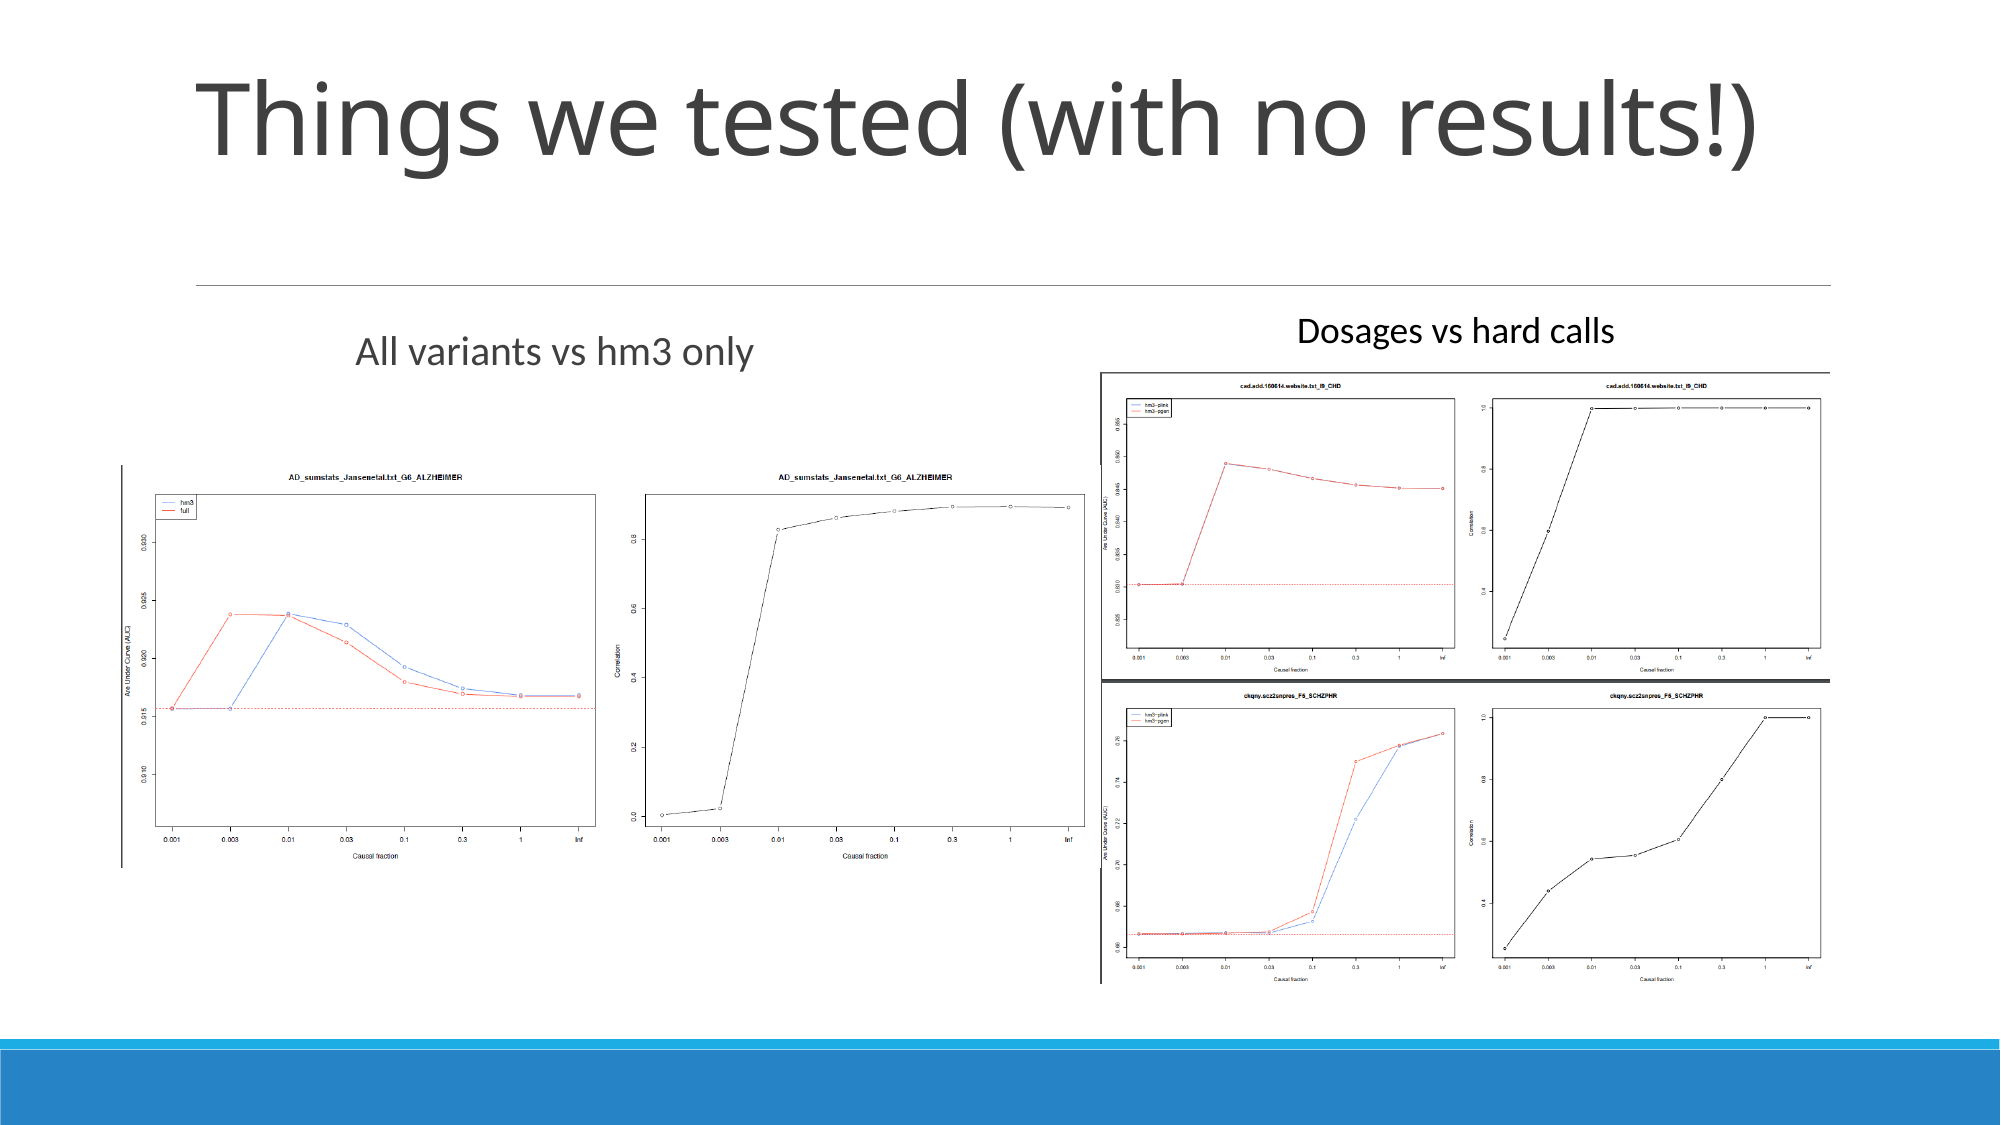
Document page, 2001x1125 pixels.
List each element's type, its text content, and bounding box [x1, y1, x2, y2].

text_box Dosages vs hard calls [1273, 298, 1639, 359]
list All variants vs hm3 only [345, 322, 876, 397]
picture [121, 372, 1831, 985]
title Things we tested (with no results!) [180, 47, 1830, 285]
